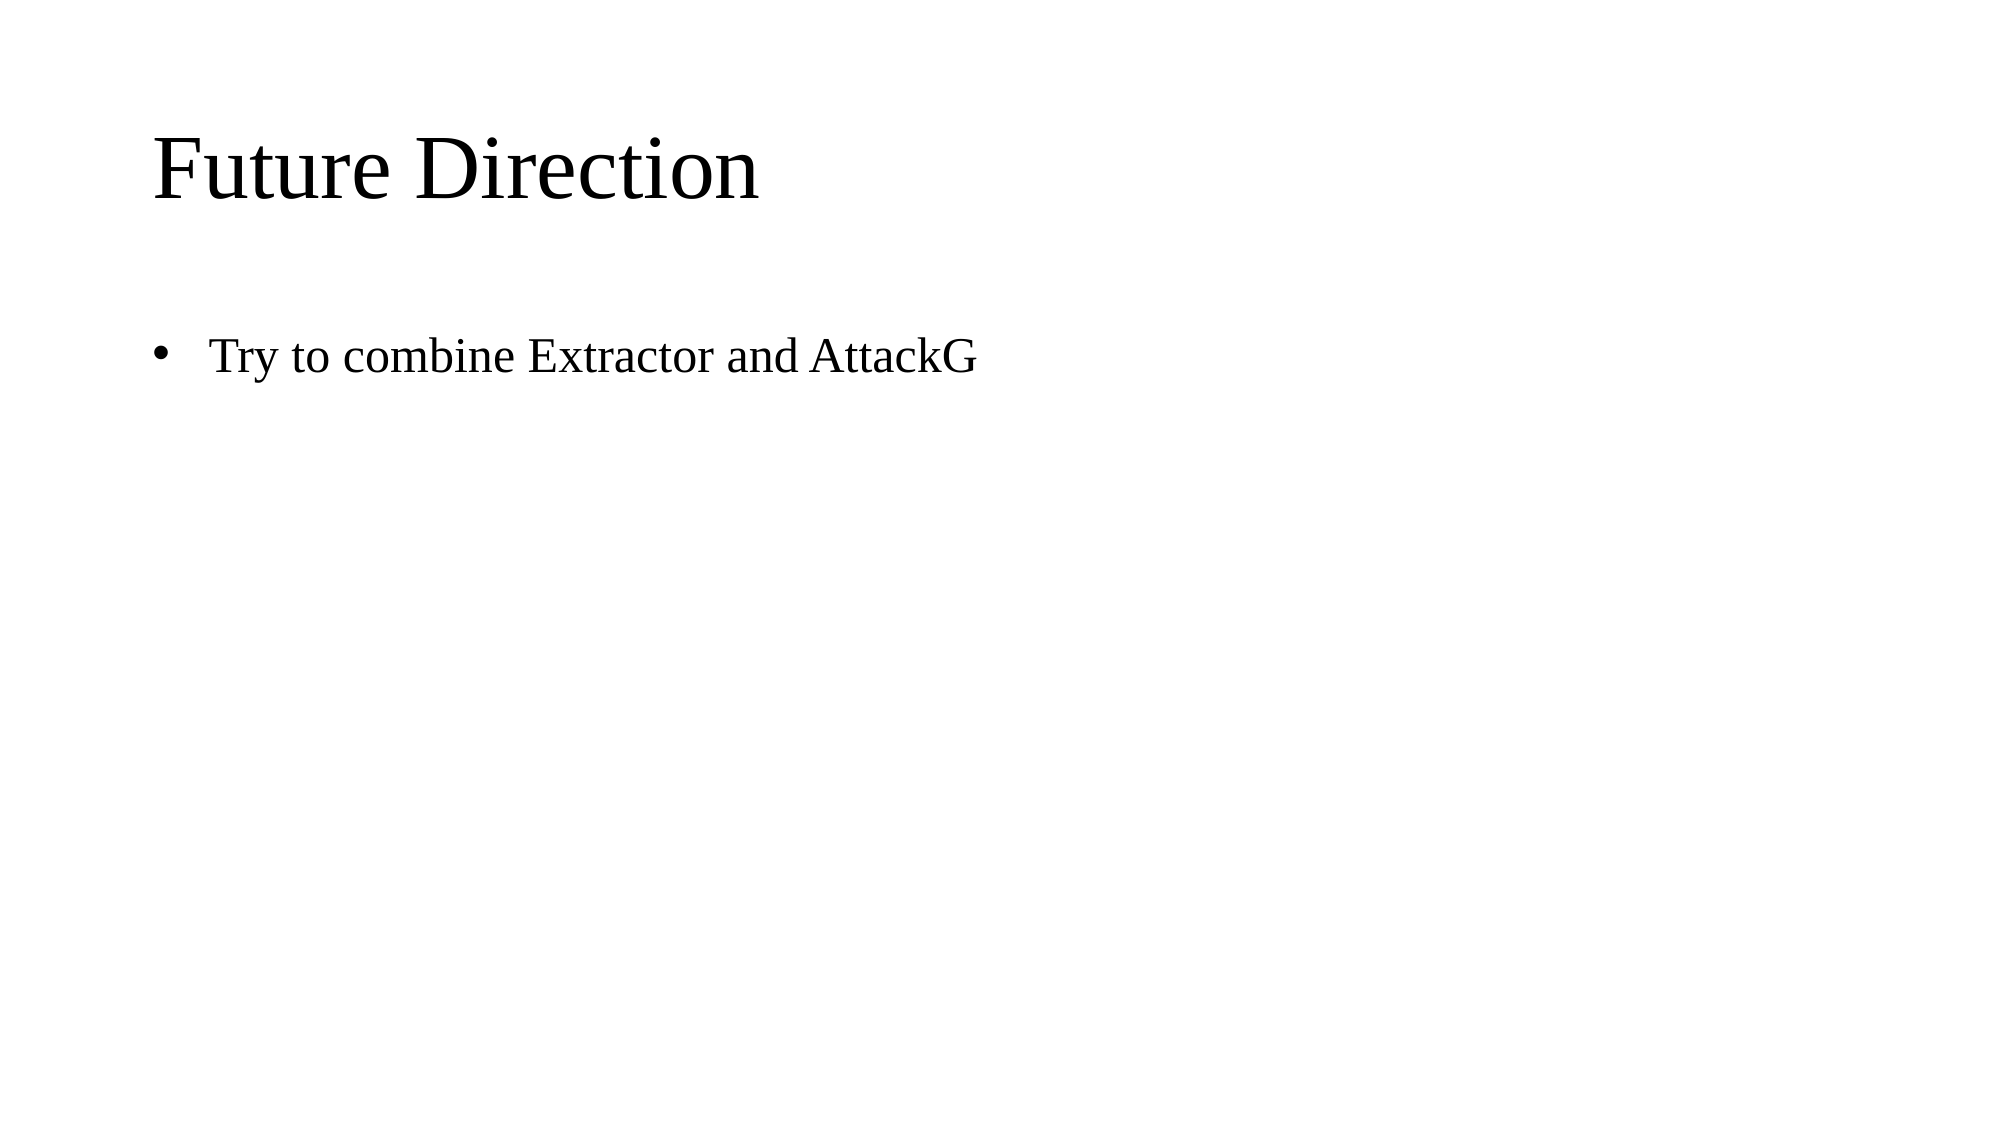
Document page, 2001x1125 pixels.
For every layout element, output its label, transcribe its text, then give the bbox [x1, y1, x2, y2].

text_box Try to combine Extractor and AttackG [137, 315, 1326, 391]
title Future Direction [137, 59, 1863, 278]
